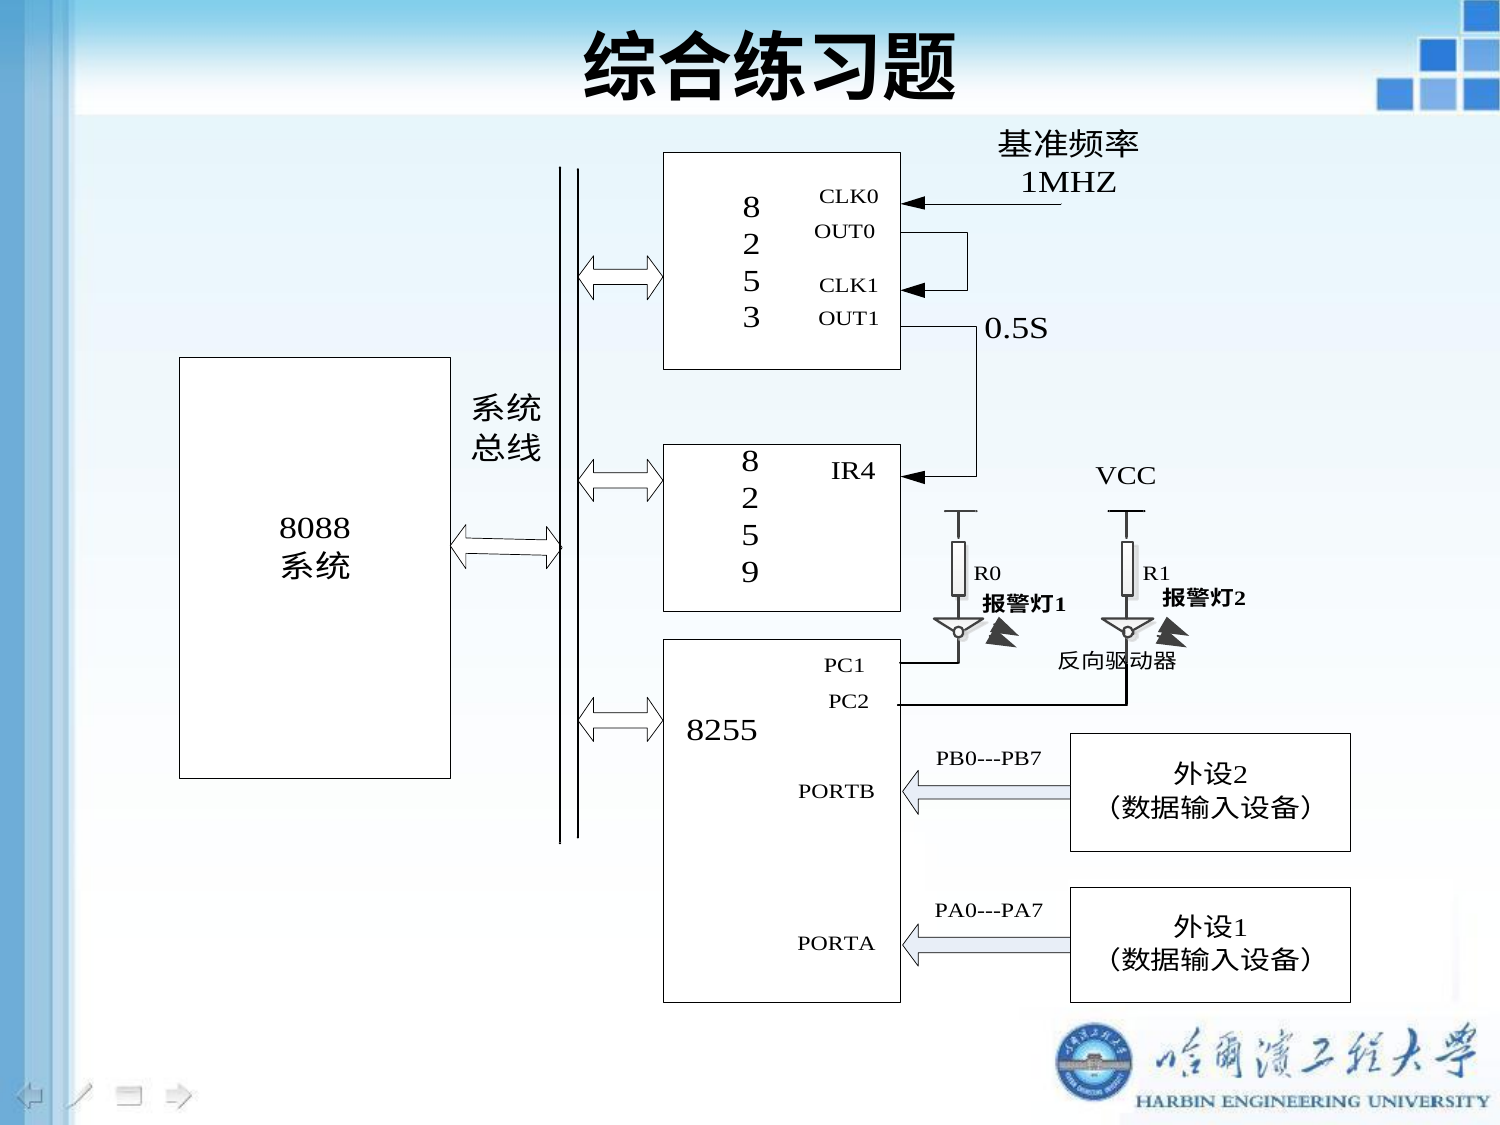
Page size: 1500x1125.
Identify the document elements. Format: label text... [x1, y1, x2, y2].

text_box 综合练习题 [413, 11, 1164, 117]
picture [0, 0, 1500, 1125]
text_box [174, 124, 1356, 1006]
